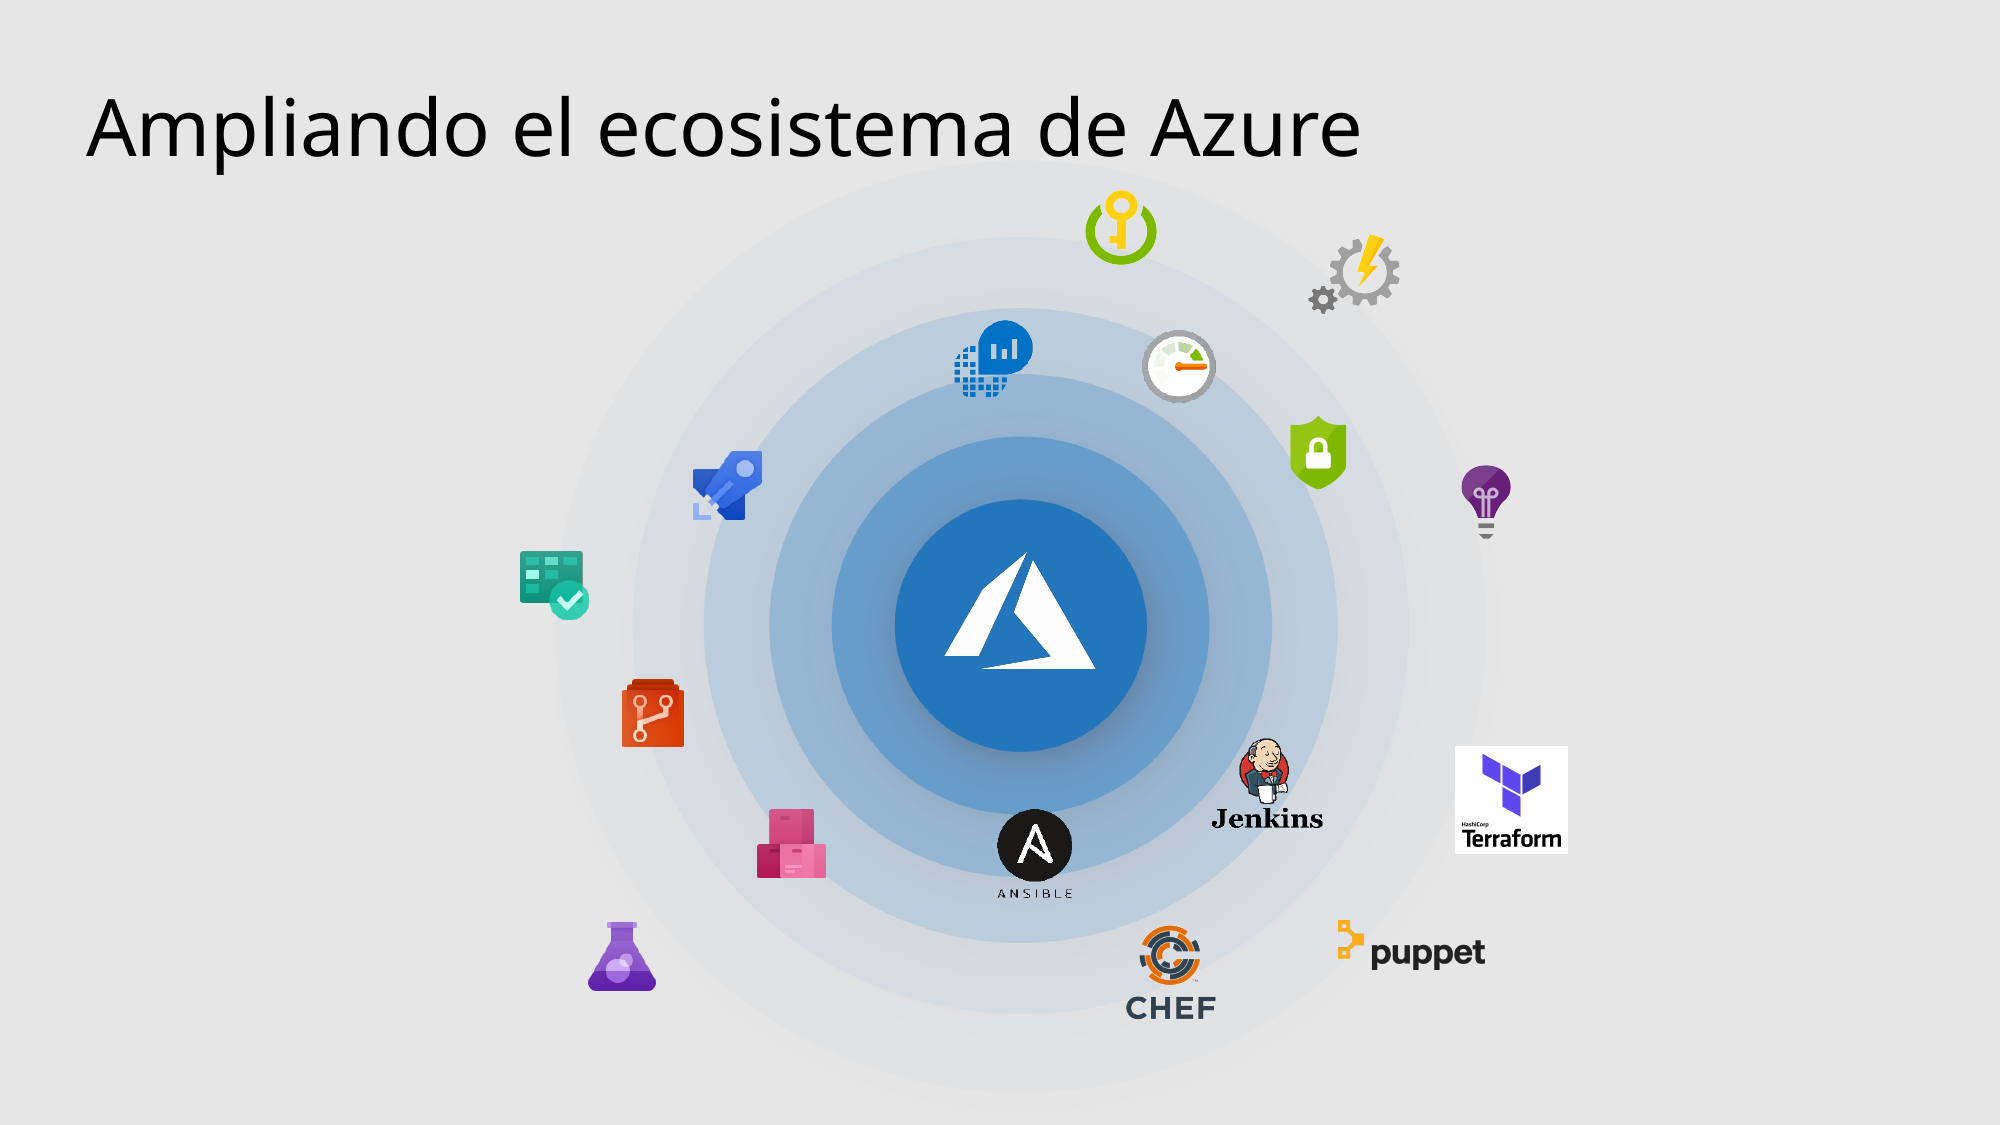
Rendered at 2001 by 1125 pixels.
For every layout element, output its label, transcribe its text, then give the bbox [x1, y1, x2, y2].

title Ampliando el ecosistema de Azure [71, 37, 1969, 225]
picture [504, 114, 1568, 1125]
